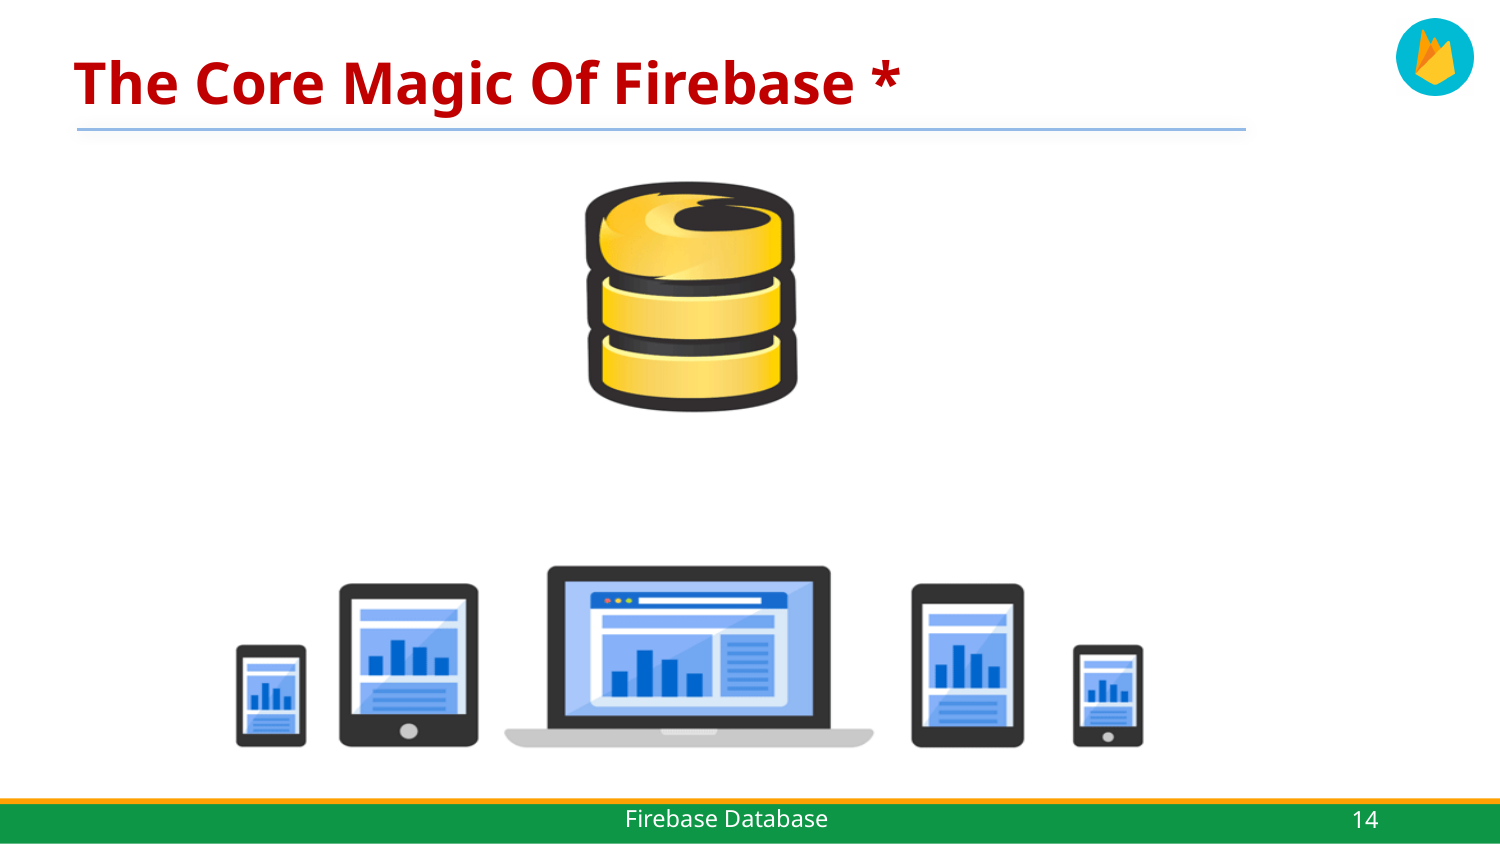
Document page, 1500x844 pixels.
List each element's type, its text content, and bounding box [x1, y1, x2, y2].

picture [1396, 18, 1474, 96]
slide_number 14 [1074, 799, 1388, 844]
title The Core Magic Of Firebase * [64, 0, 1341, 126]
footer Firebase Database [527, 802, 927, 843]
picture [174, 144, 1201, 784]
